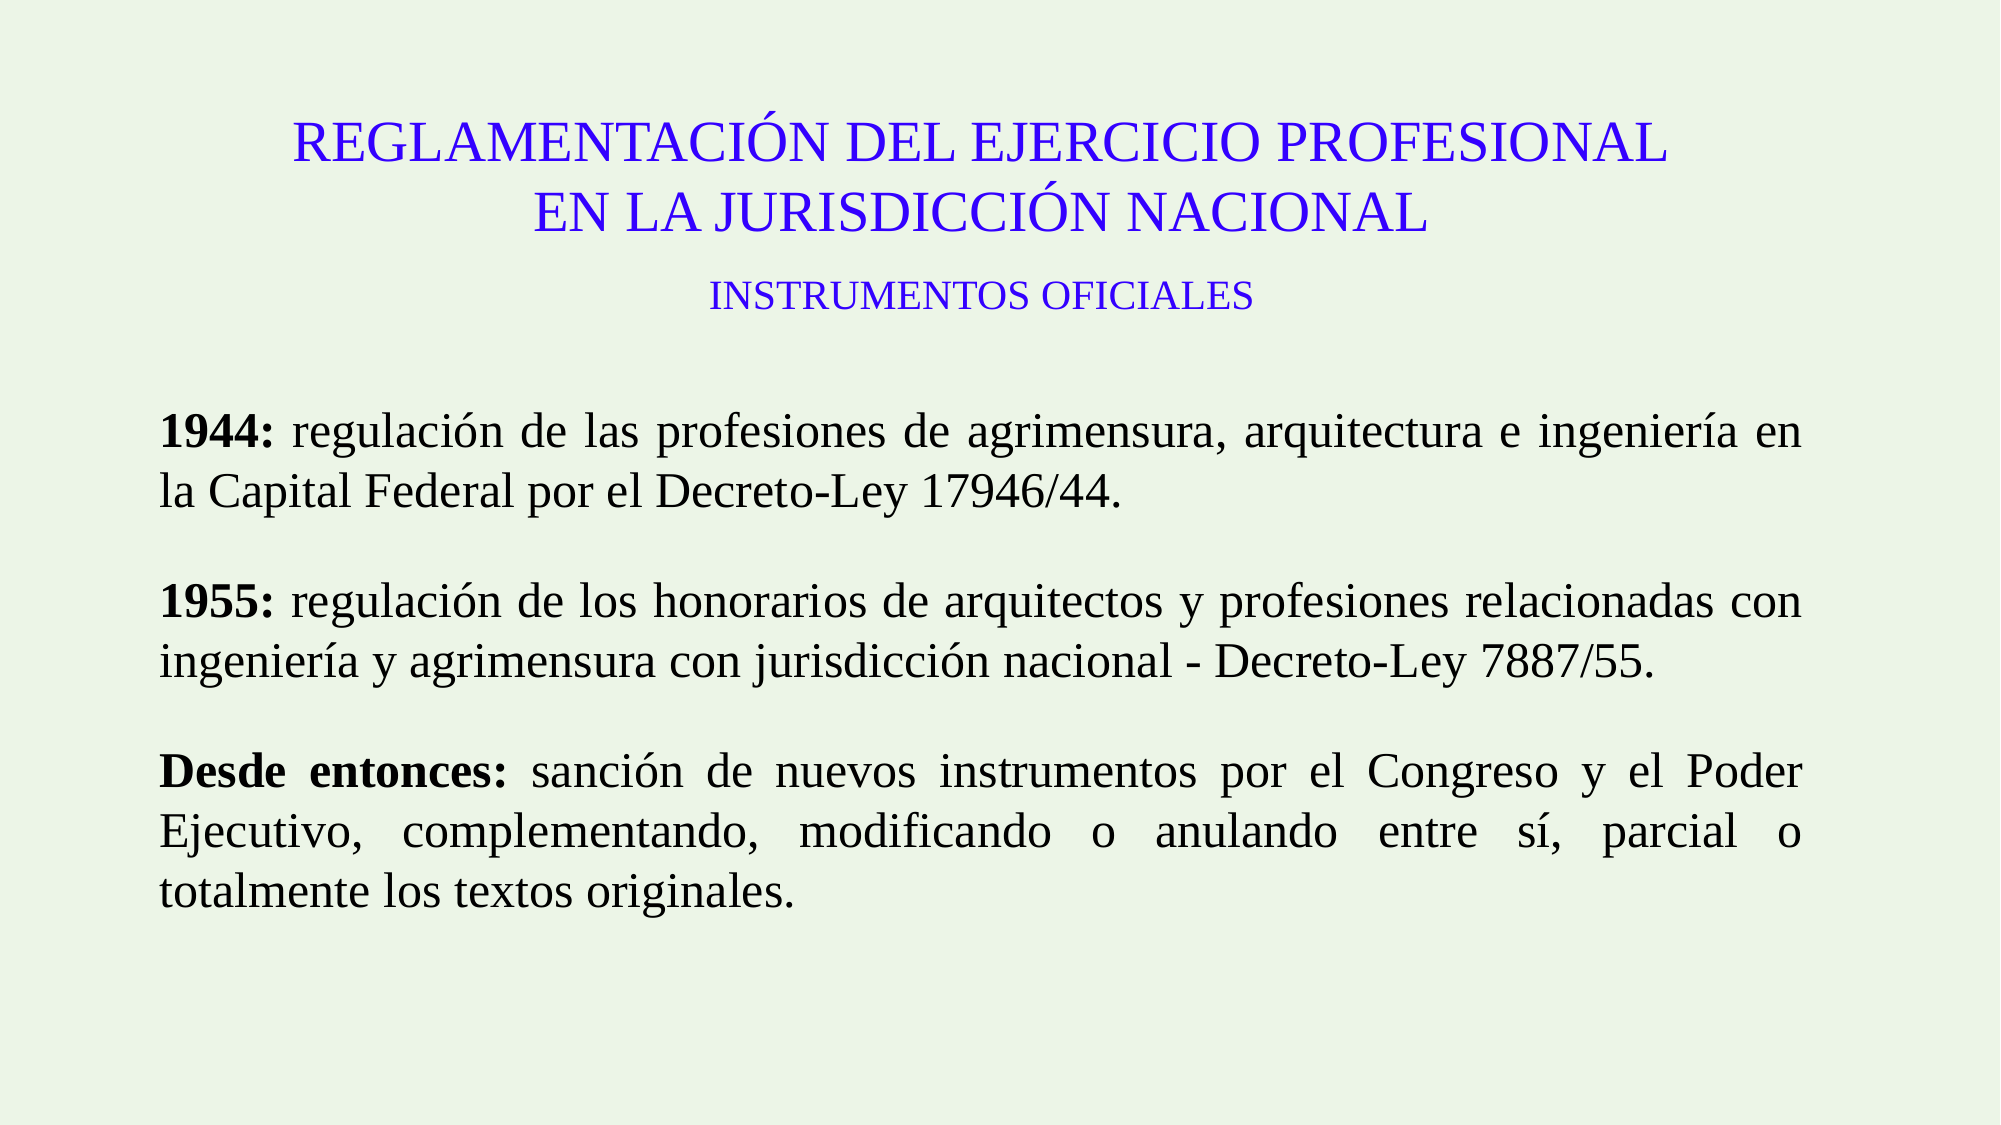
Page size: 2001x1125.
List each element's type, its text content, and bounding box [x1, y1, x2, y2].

text_box REGLAMENTACIÓN DEL EJERCICIO PROFESIONAL EN LA JURISDICCIÓN NACIONAL INSTRUMENTOS OFICIALES 1944: regulación de las profesiones de agrimensura, arquitectura e ingeniería en la Capital Federal por el Decreto-Ley 17946/44. 1955: regulación de los honorarios de arquitectos y profesiones relacionadas con ingeniería y agrimensura con jurisdicción nacional - Decreto-Ley 7887/55. Desde entonces: sanción de nuevos instrumentos por el Congreso y el Poder Ejecutivo, complementando, modificando o anulando entre sí, parcial o totalmente los textos originales. [144, 95, 1819, 1035]
